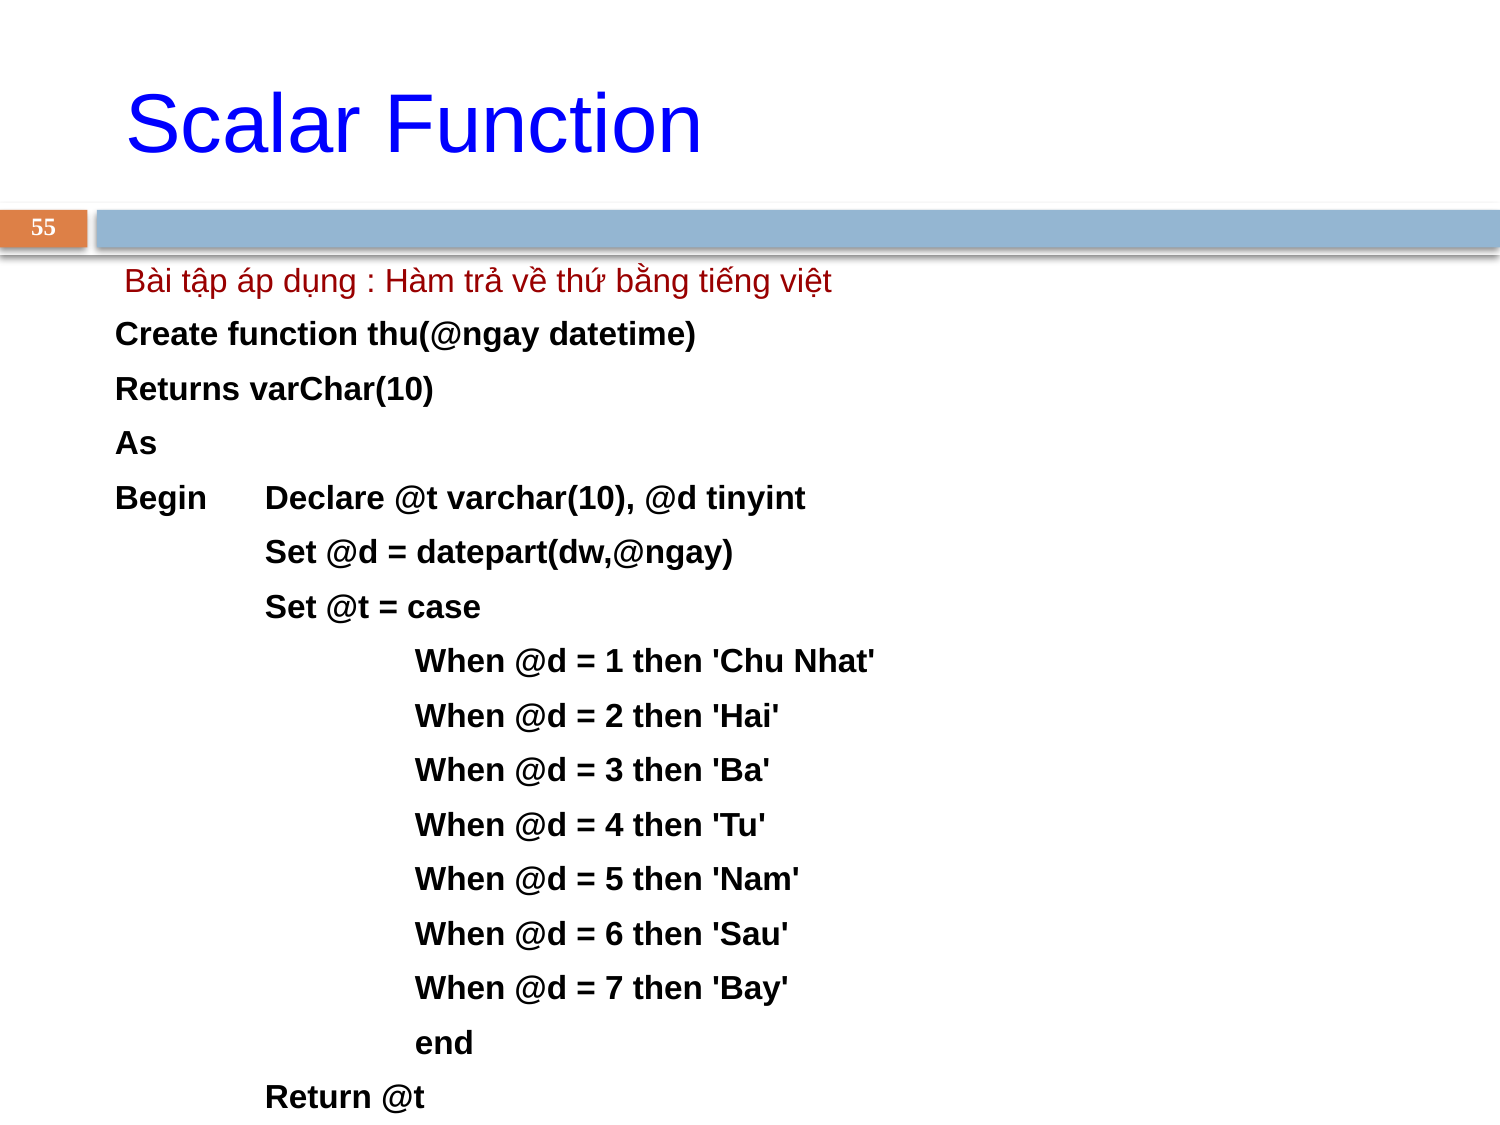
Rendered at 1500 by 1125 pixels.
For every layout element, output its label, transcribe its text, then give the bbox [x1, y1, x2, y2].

slide_number 55 [0, 208, 88, 249]
list Bài tập áp dụng : Hàm trả về thứ bằng tiếng việt Create function thu(@ngay datetime) Returns varChar(10) As Begin Declare @t varchar(10), @d tinyint Set @d = datepart(dw,@ngay) Set @t = case When @d = 1 then 'Chu Nhat' When @d = 2 then 'Hai' When @d = 3 then 'Ba' When @d = 4 then 'Tu' When @d = 5 then 'Nam' When @d = 6 then 'Sau' When @d = 7 then 'Bay' end Return @t end [99, 262, 1413, 1075]
text_box Scalar Function [87, 50, 1500, 188]
